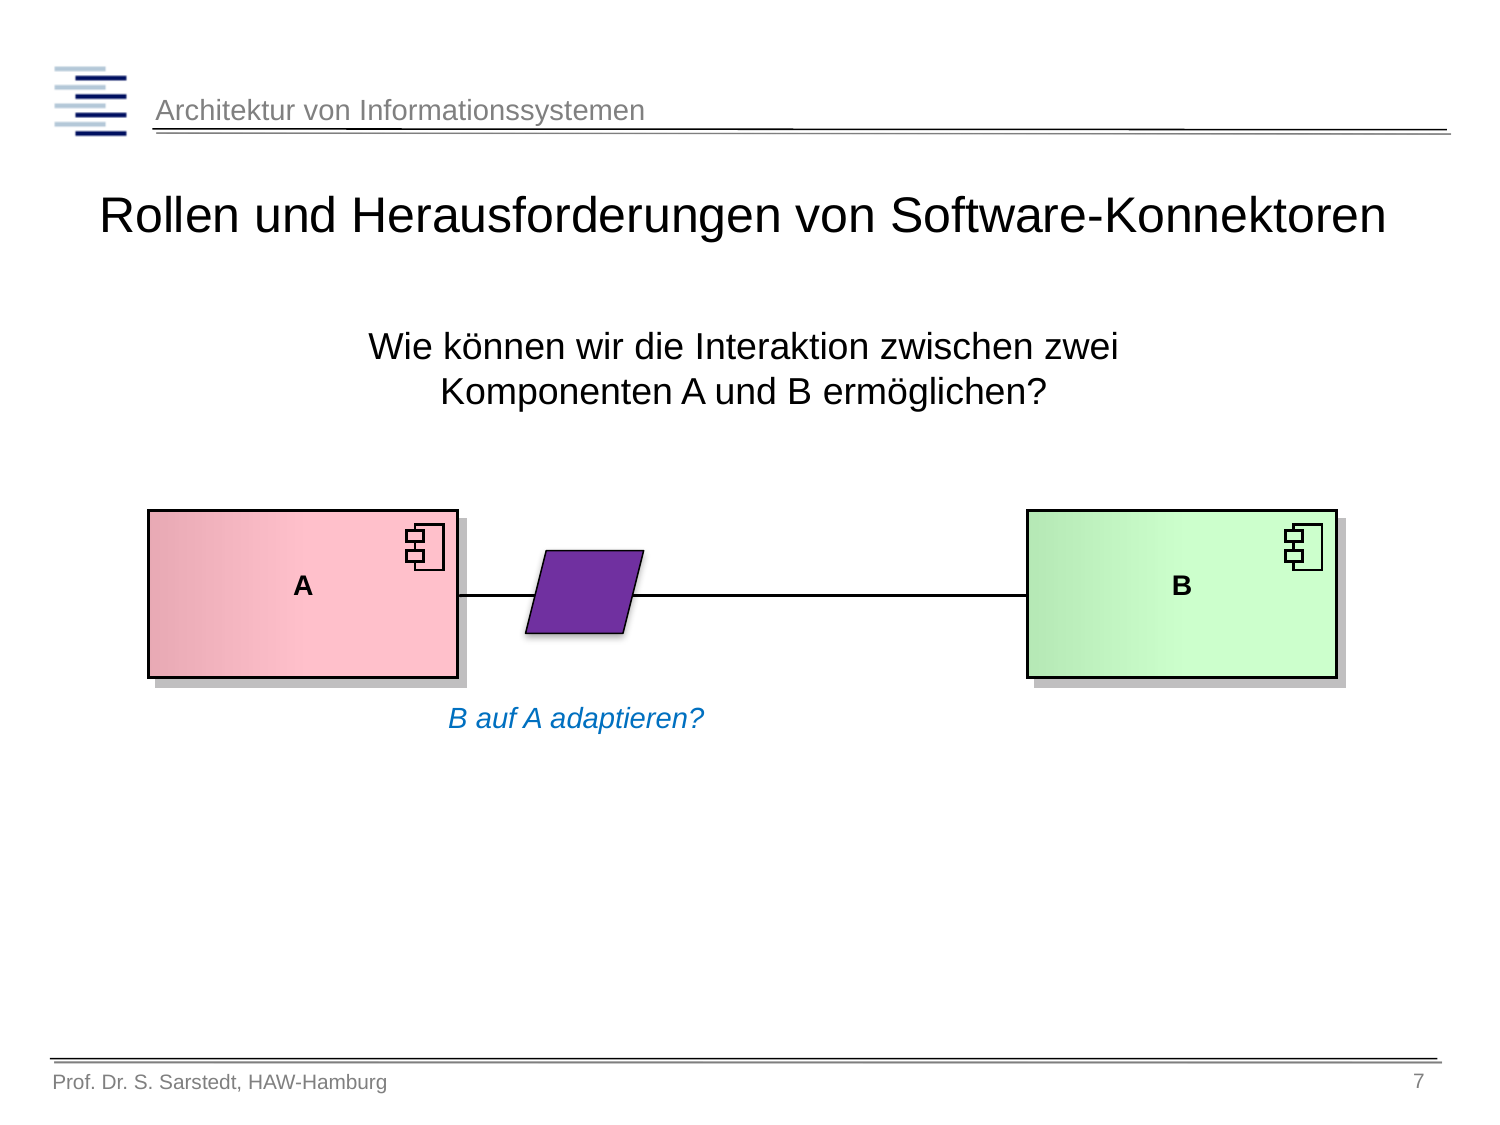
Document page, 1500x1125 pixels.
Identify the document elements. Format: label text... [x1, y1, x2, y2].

picture [105, 467, 1382, 752]
picture [46, 58, 141, 148]
title Rollen und Herausforderungen von Software-Konnektoren [16, 174, 1471, 251]
text_box Wie können wir die Interaktion zwischen zwei Komponenten A und B ermöglichen? [288, 314, 1199, 445]
